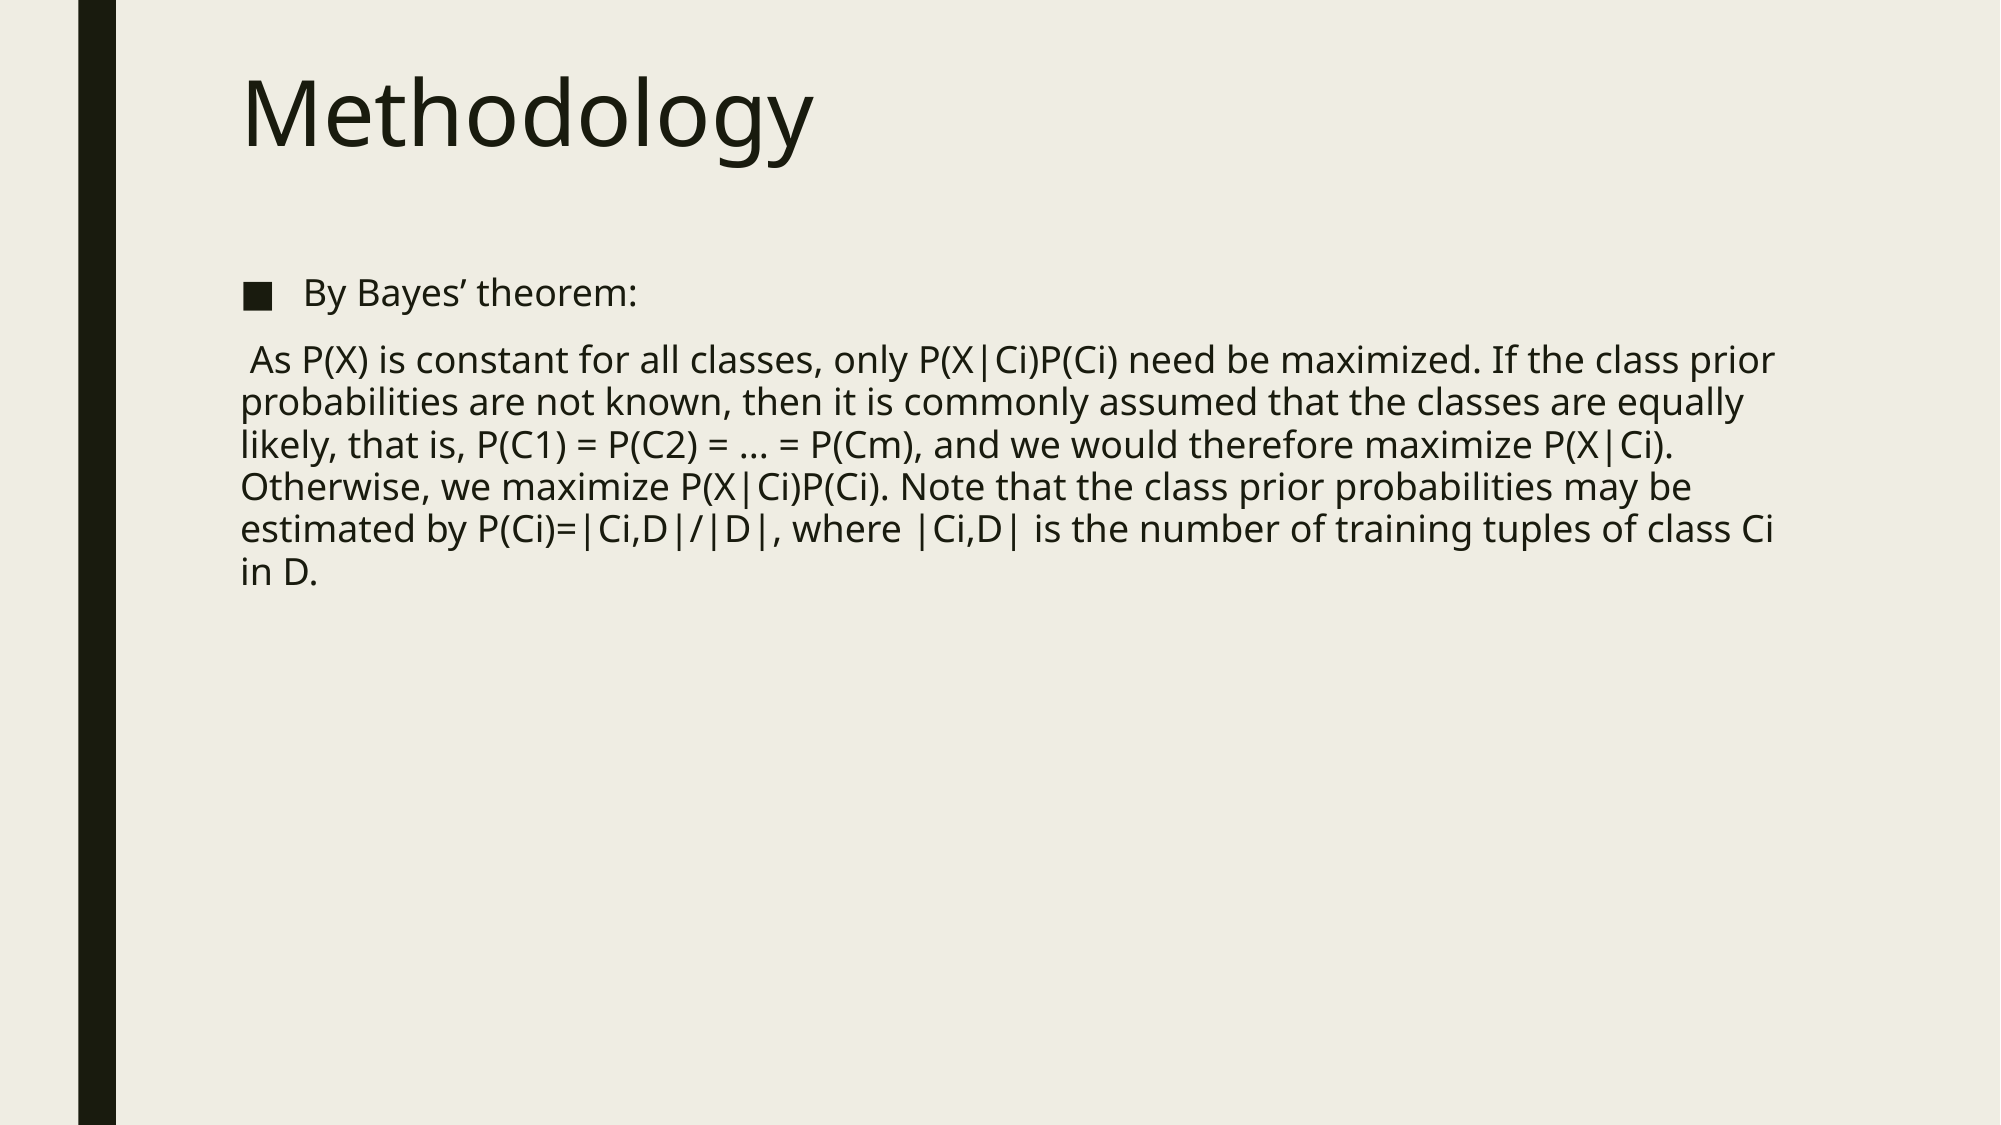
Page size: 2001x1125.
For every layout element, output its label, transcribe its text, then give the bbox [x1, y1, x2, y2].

list By Bayes’ theorem: As P(X) is constant for all classes, only P(X|Ci)P(Ci) need be maximized. If the class prior probabilities are not known, then it is commonly assumed that the classes are equally likely, that is, P(C1) = P(C2) = ... = P(Cm), and we would therefore maximize P(X|Ci). Otherwise, we maximize P(X|Ci)P(Ci). Note that the class prior probabilities may be estimated by P(Ci)=|Ci,D|/|D|, where |Ci,D| is the number of training tuples of class Ci in D. [225, 265, 1800, 963]
title Methodology [225, 61, 1800, 265]
